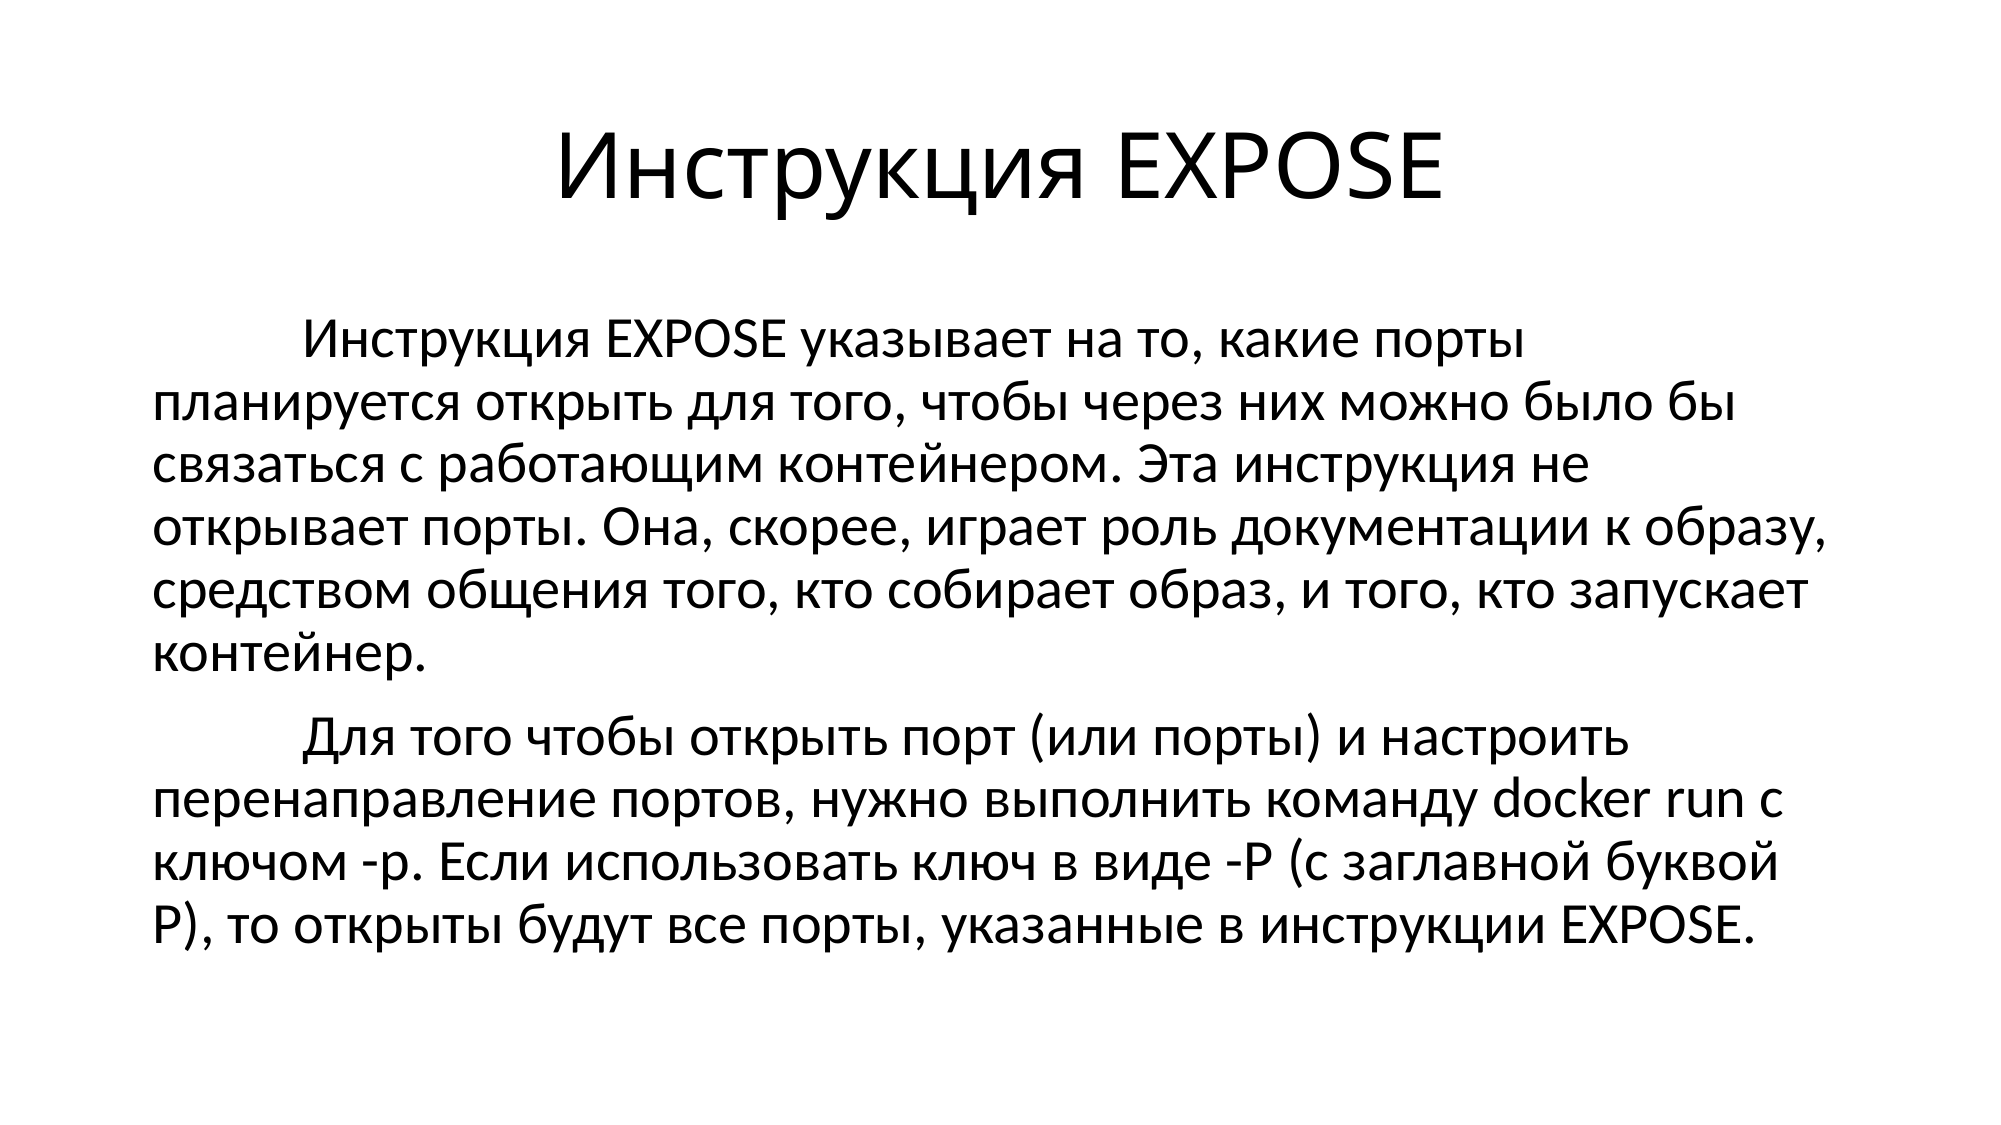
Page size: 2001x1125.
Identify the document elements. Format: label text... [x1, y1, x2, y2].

list Инструкция EXPOSE указывает на то, какие порты планируется открыть для того, чтобы через них можно было бы связаться с работающим контейнером. Эта инструкция не открывает порты. Она, скорее, играет роль документации к образу, средством общения того, кто собирает образ, и того, кто запускает контейнер. Для того чтобы открыть порт (или порты) и настроить перенаправление портов, нужно выполнить команду docker run с ключом -p. Если использовать ключ в виде -P (с заглавной буквой P), то открыты будут все порты, указанные в инструкции EXPOSE. [137, 299, 1863, 1014]
title Инструкция EXPOSE [137, 59, 1863, 278]
